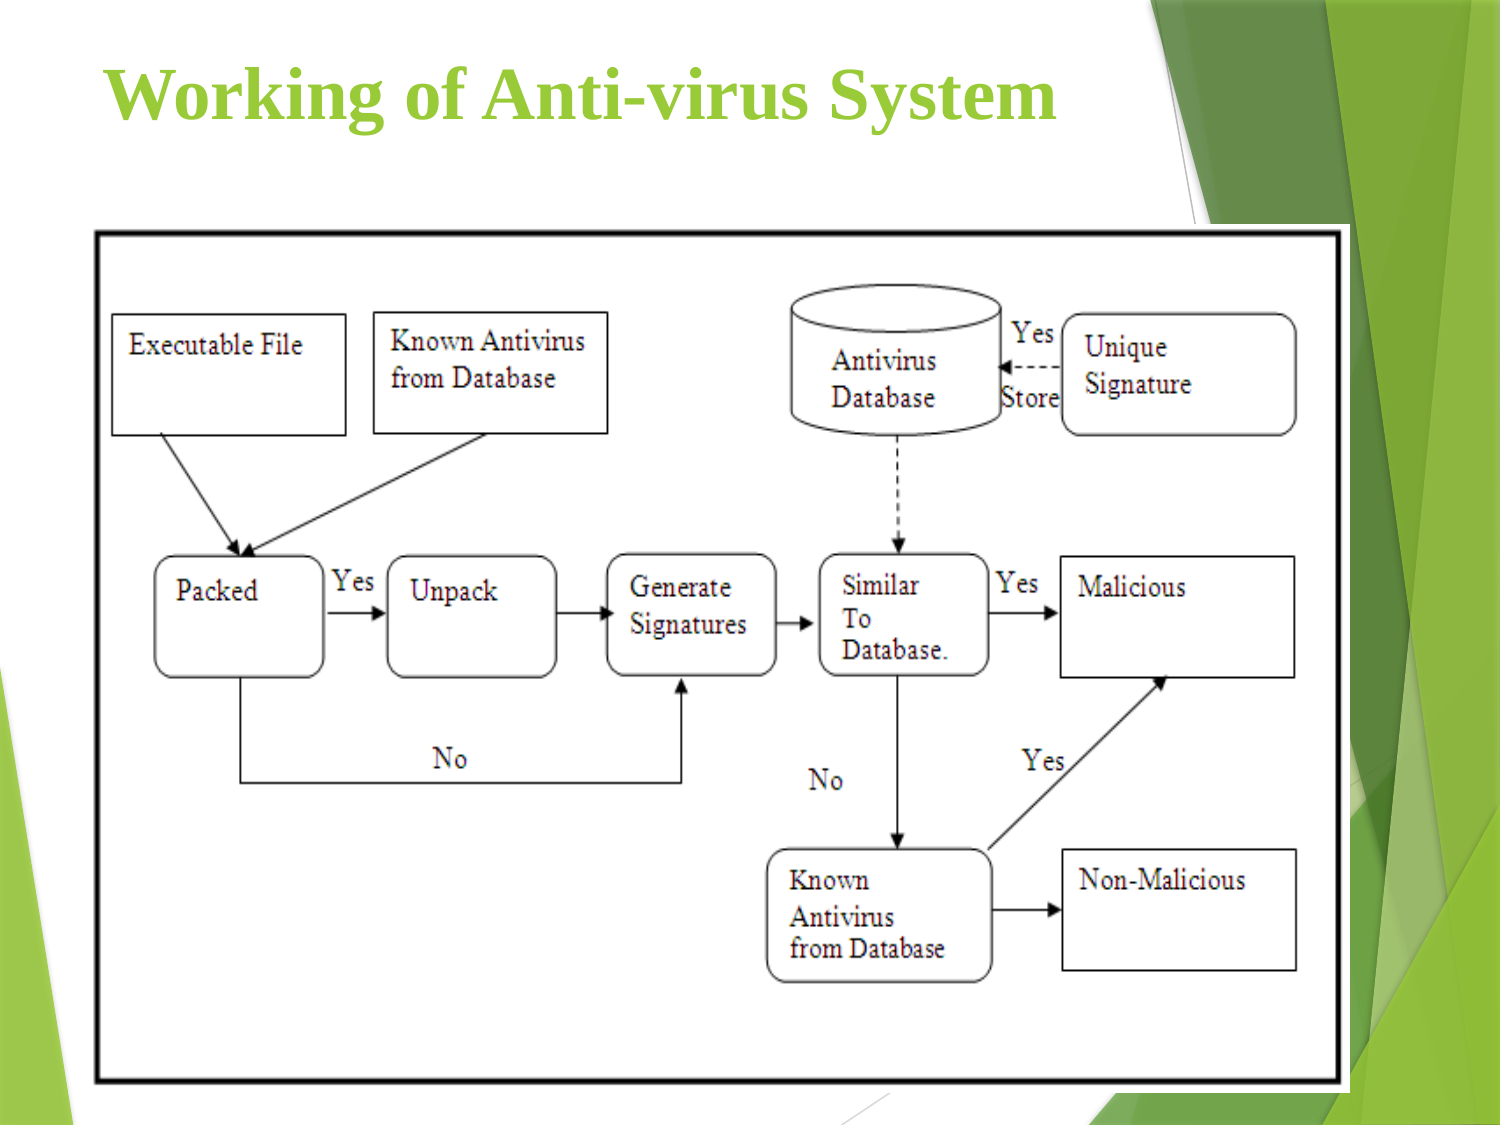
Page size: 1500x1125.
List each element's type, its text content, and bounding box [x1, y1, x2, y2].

picture [86, 224, 1351, 1093]
text_box Working of Anti-virus System [87, 37, 1200, 224]
